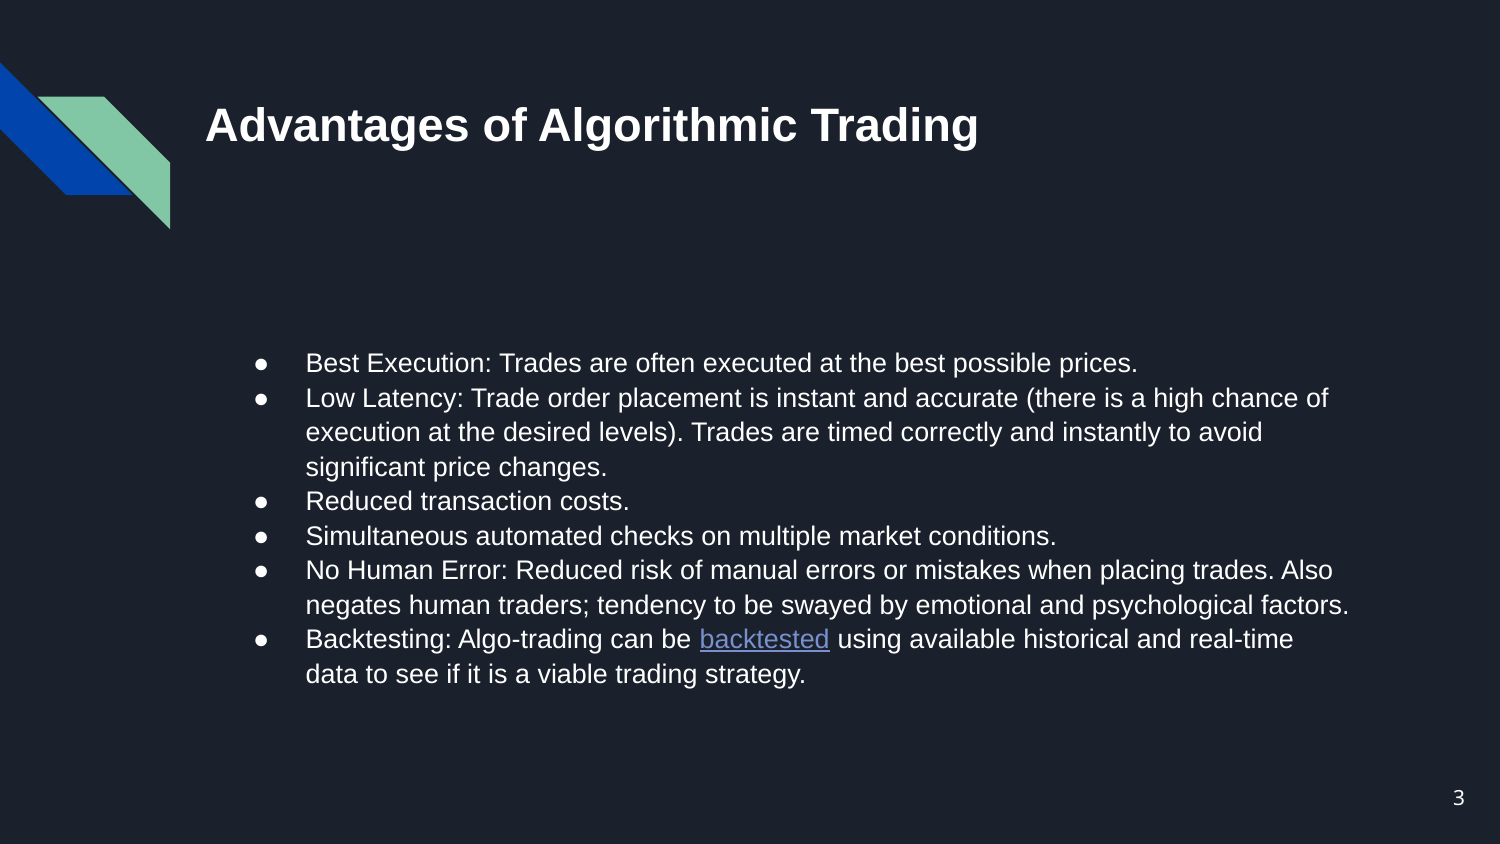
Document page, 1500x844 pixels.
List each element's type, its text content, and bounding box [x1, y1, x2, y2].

title Advantages of Algorithmic Trading [189, 74, 1345, 225]
list Best Execution: Trades are often executed at the best possible prices. Low Latency: Trade order placement is instant and accurate (there is a high chance of execution at the desired levels). Trades are timed correctly and instantly to avoid significant price changes. Reduced transaction costs. Simultaneous automated checks on multiple market conditions. No Human Error: Reduced risk of manual errors or mistakes when placing trades. Also negates human traders; tendency to be swayed by emotional and psychological factors. Backtesting: Algo-trading can be backtested using available historical and real-time data to see if it is a viable trading strategy. [212, 257, 1368, 735]
slide_number ‹#› [1389, 764, 1480, 830]
